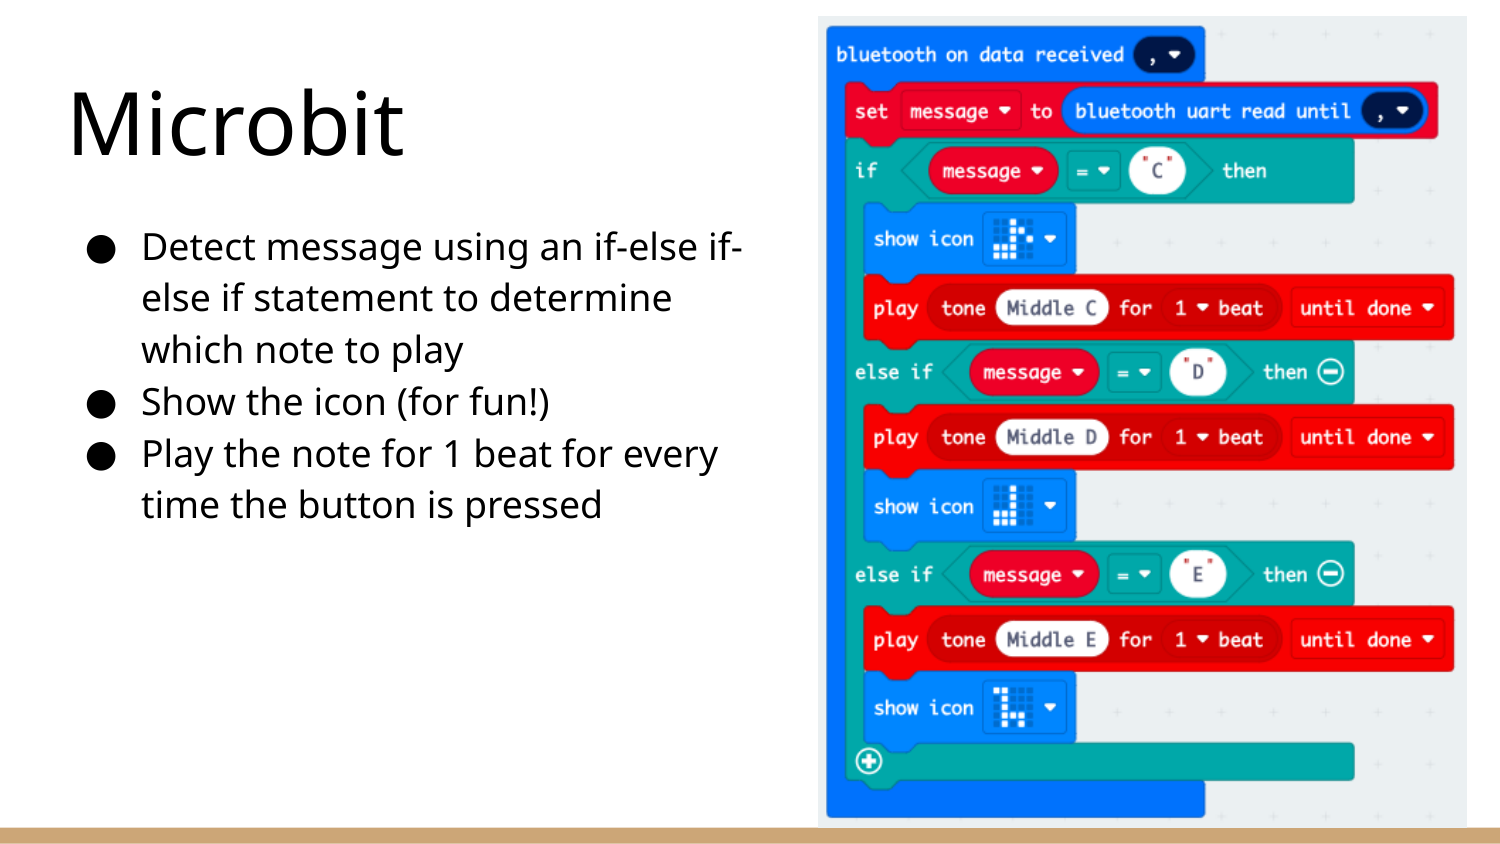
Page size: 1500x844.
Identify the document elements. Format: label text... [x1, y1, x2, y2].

title Microbit [51, 51, 813, 189]
picture [818, 16, 1467, 828]
list Detect message using an if-else if-else if statement to determine which note to play Show the icon (for fun!) Play the note for 1 beat for every time the button is pressed [51, 200, 775, 752]
